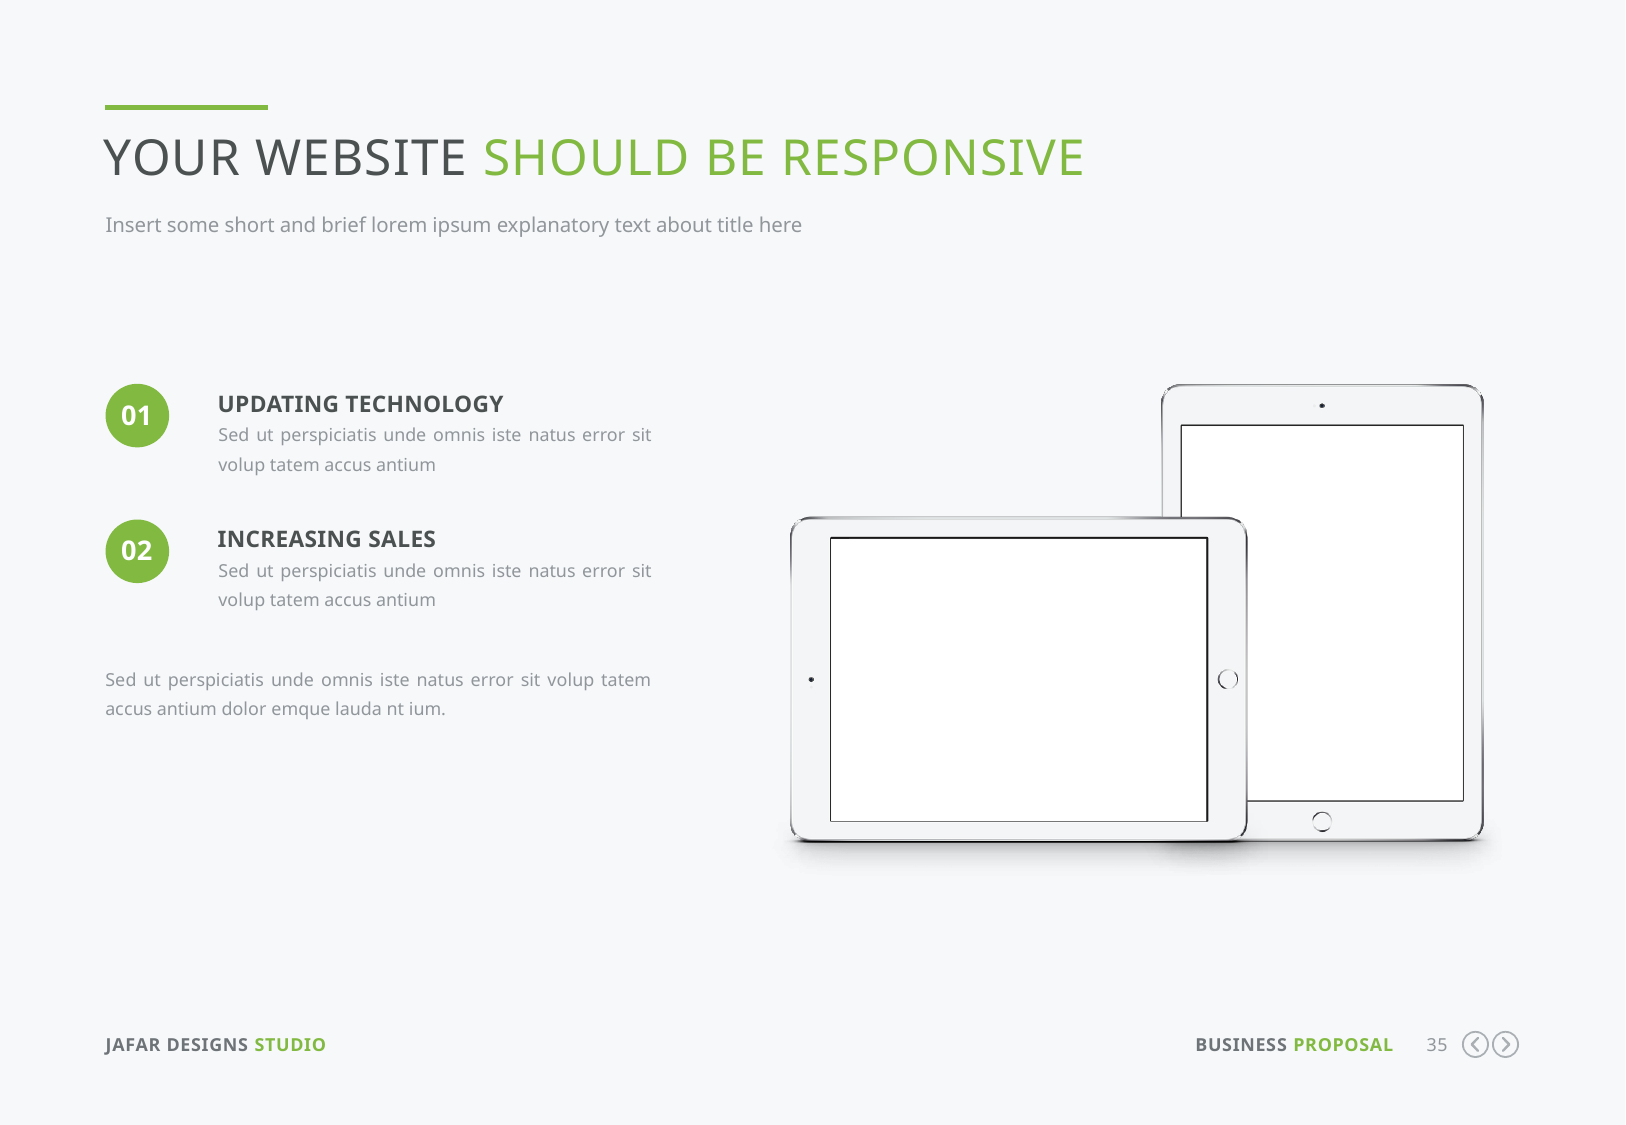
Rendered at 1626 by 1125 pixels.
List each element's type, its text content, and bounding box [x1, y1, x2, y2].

picture [771, 365, 1503, 985]
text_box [217, 514, 654, 611]
text_box Sed ut perspiciatis unde omnis iste natus error sit volup tatem accus antium dolor emque lauda nt ium. [105, 660, 653, 720]
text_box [105, 383, 170, 448]
list your website should be responsive [103, 125, 1518, 190]
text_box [217, 378, 654, 475]
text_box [105, 519, 170, 584]
list Insert some short and brief lorem ipsum explanatory text about title here [105, 209, 1519, 241]
